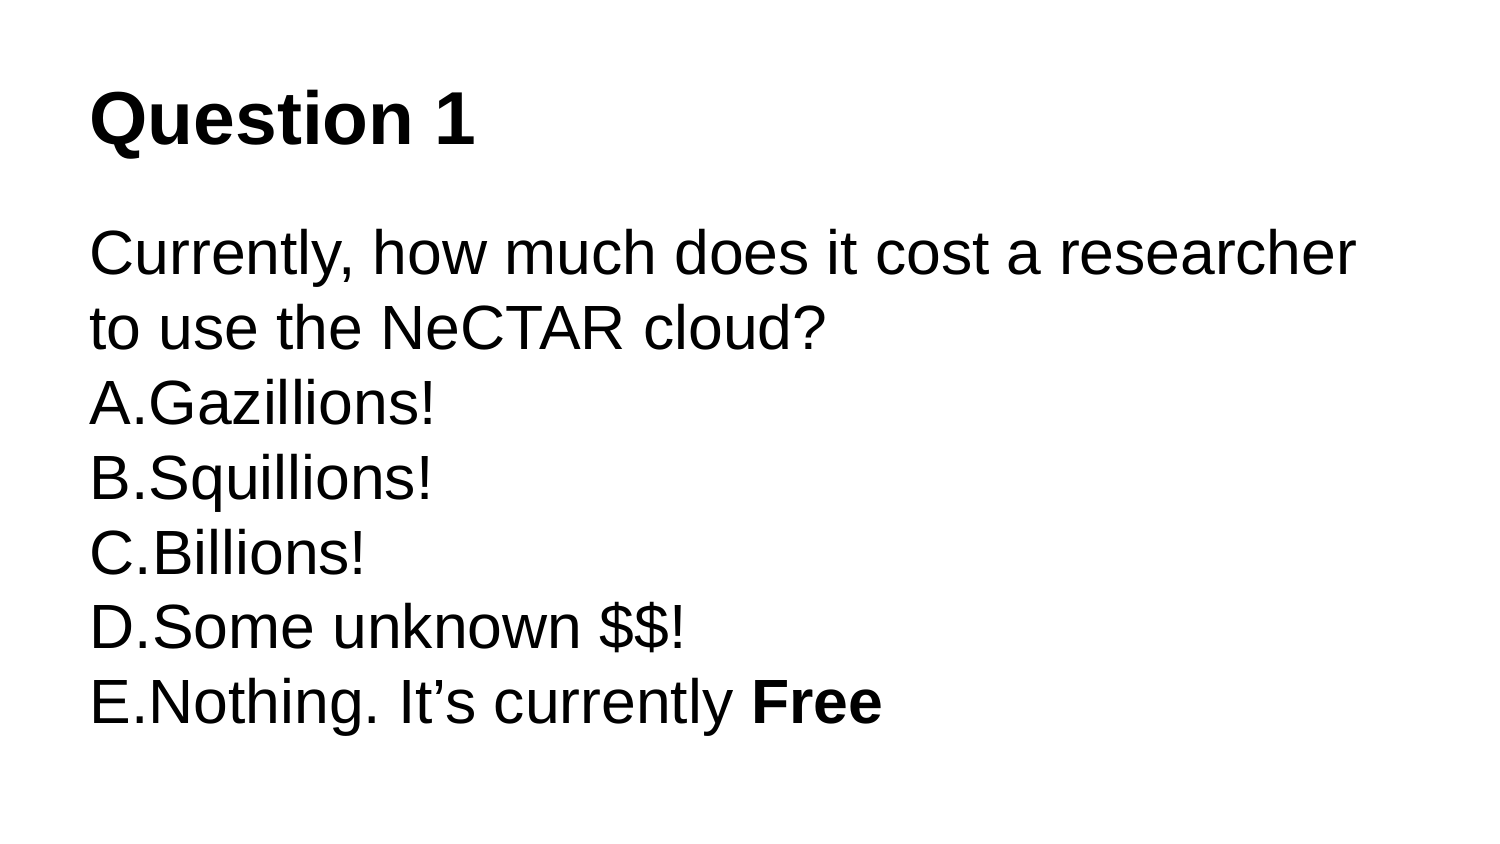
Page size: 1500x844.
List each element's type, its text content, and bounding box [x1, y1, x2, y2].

text_box Question 1 [75, 33, 1425, 175]
text_box Currently, how much does it cost a researcher to use the NeCTAR cloud? Gazillions! Squillions! Billions! Some unknown $$! Nothing. It’s currently Free [75, 196, 1425, 808]
